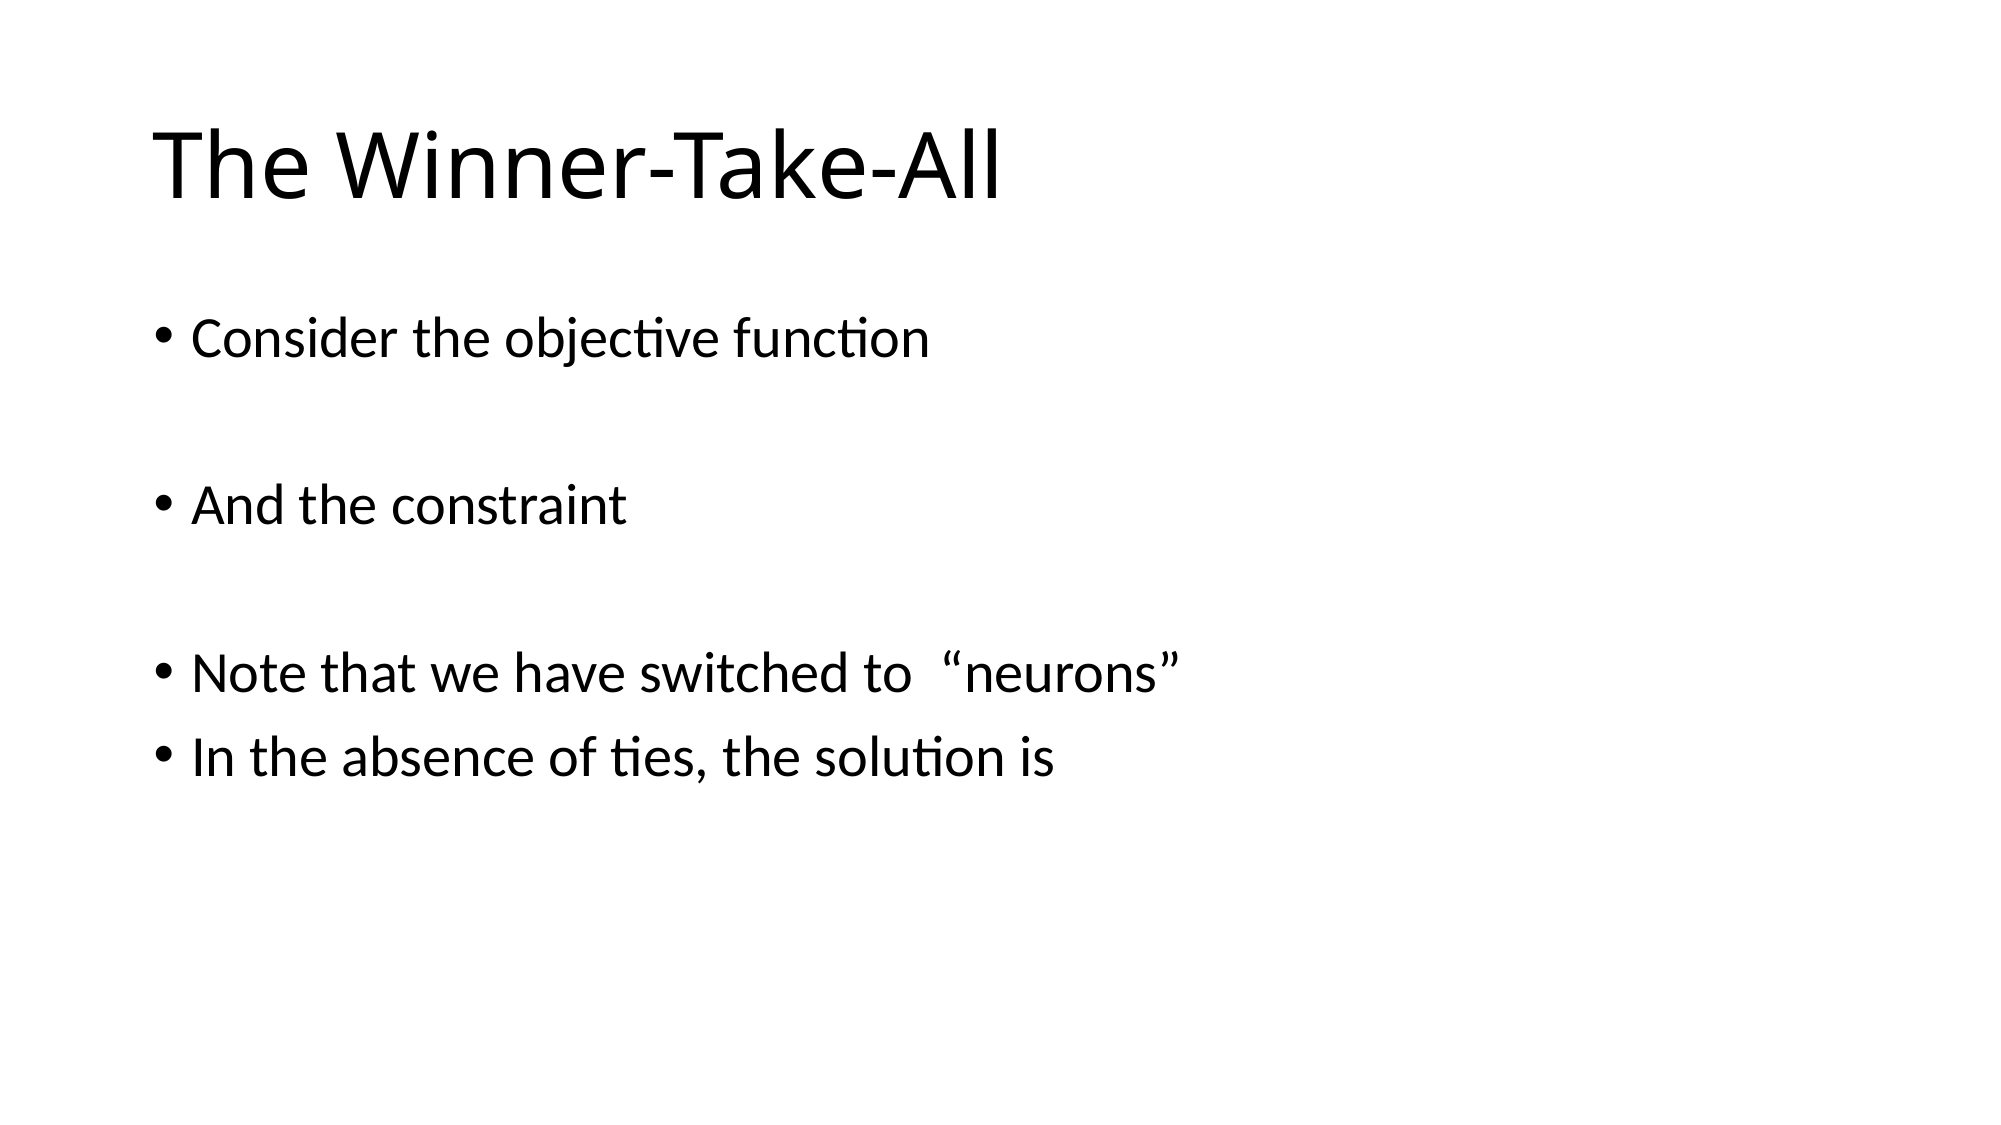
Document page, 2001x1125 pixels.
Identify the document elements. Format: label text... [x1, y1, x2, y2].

title The Winner-Take-All [137, 59, 1863, 278]
